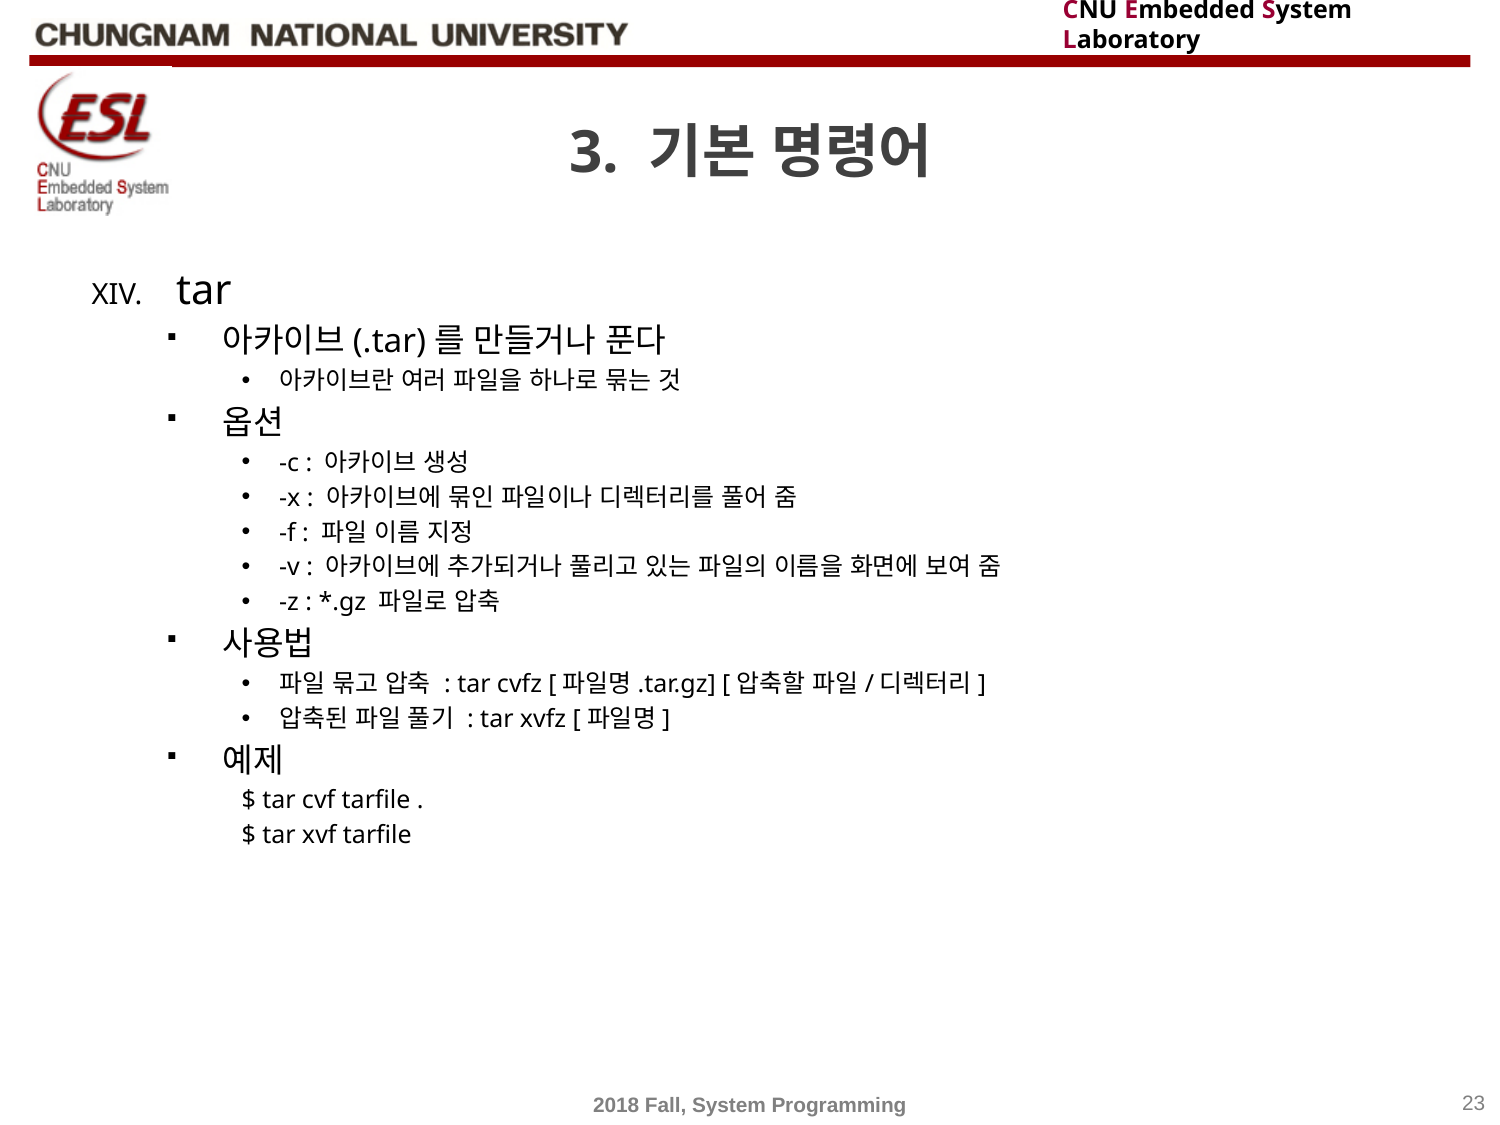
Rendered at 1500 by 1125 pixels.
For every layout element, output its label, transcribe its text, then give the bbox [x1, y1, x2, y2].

picture [22, 66, 172, 216]
title 3. 기본 명령어 [31, 90, 1471, 209]
picture [31, 18, 634, 52]
list tar 아카이브(.tar)를 만들거나 푼다 아카이브란 여러 파일을 하나로 묶는 것 옵션 -c : 아카이브 생성 -x : 아카이브에 묶인 파일이나 디렉터리를 풀어 줌 -f : 파일 이름 지정 -v : 아카이브에 추가되거나 풀리고 있는 파일의 이름을 화면에 보여 줌 -z : *.gz 파일로 압축 사용법 파일 묶고 압축 : tar cvfz [파일명.tar.gz] [압축할 파일/디렉터리] 압축된 파일 풀기 : tar xvfz [파일명] 예제 $ tar cvf tarfile . $ tar xvf tarfile [76, 255, 1436, 1047]
footer 2018 Fall, System Programming [0, 1082, 1500, 1125]
